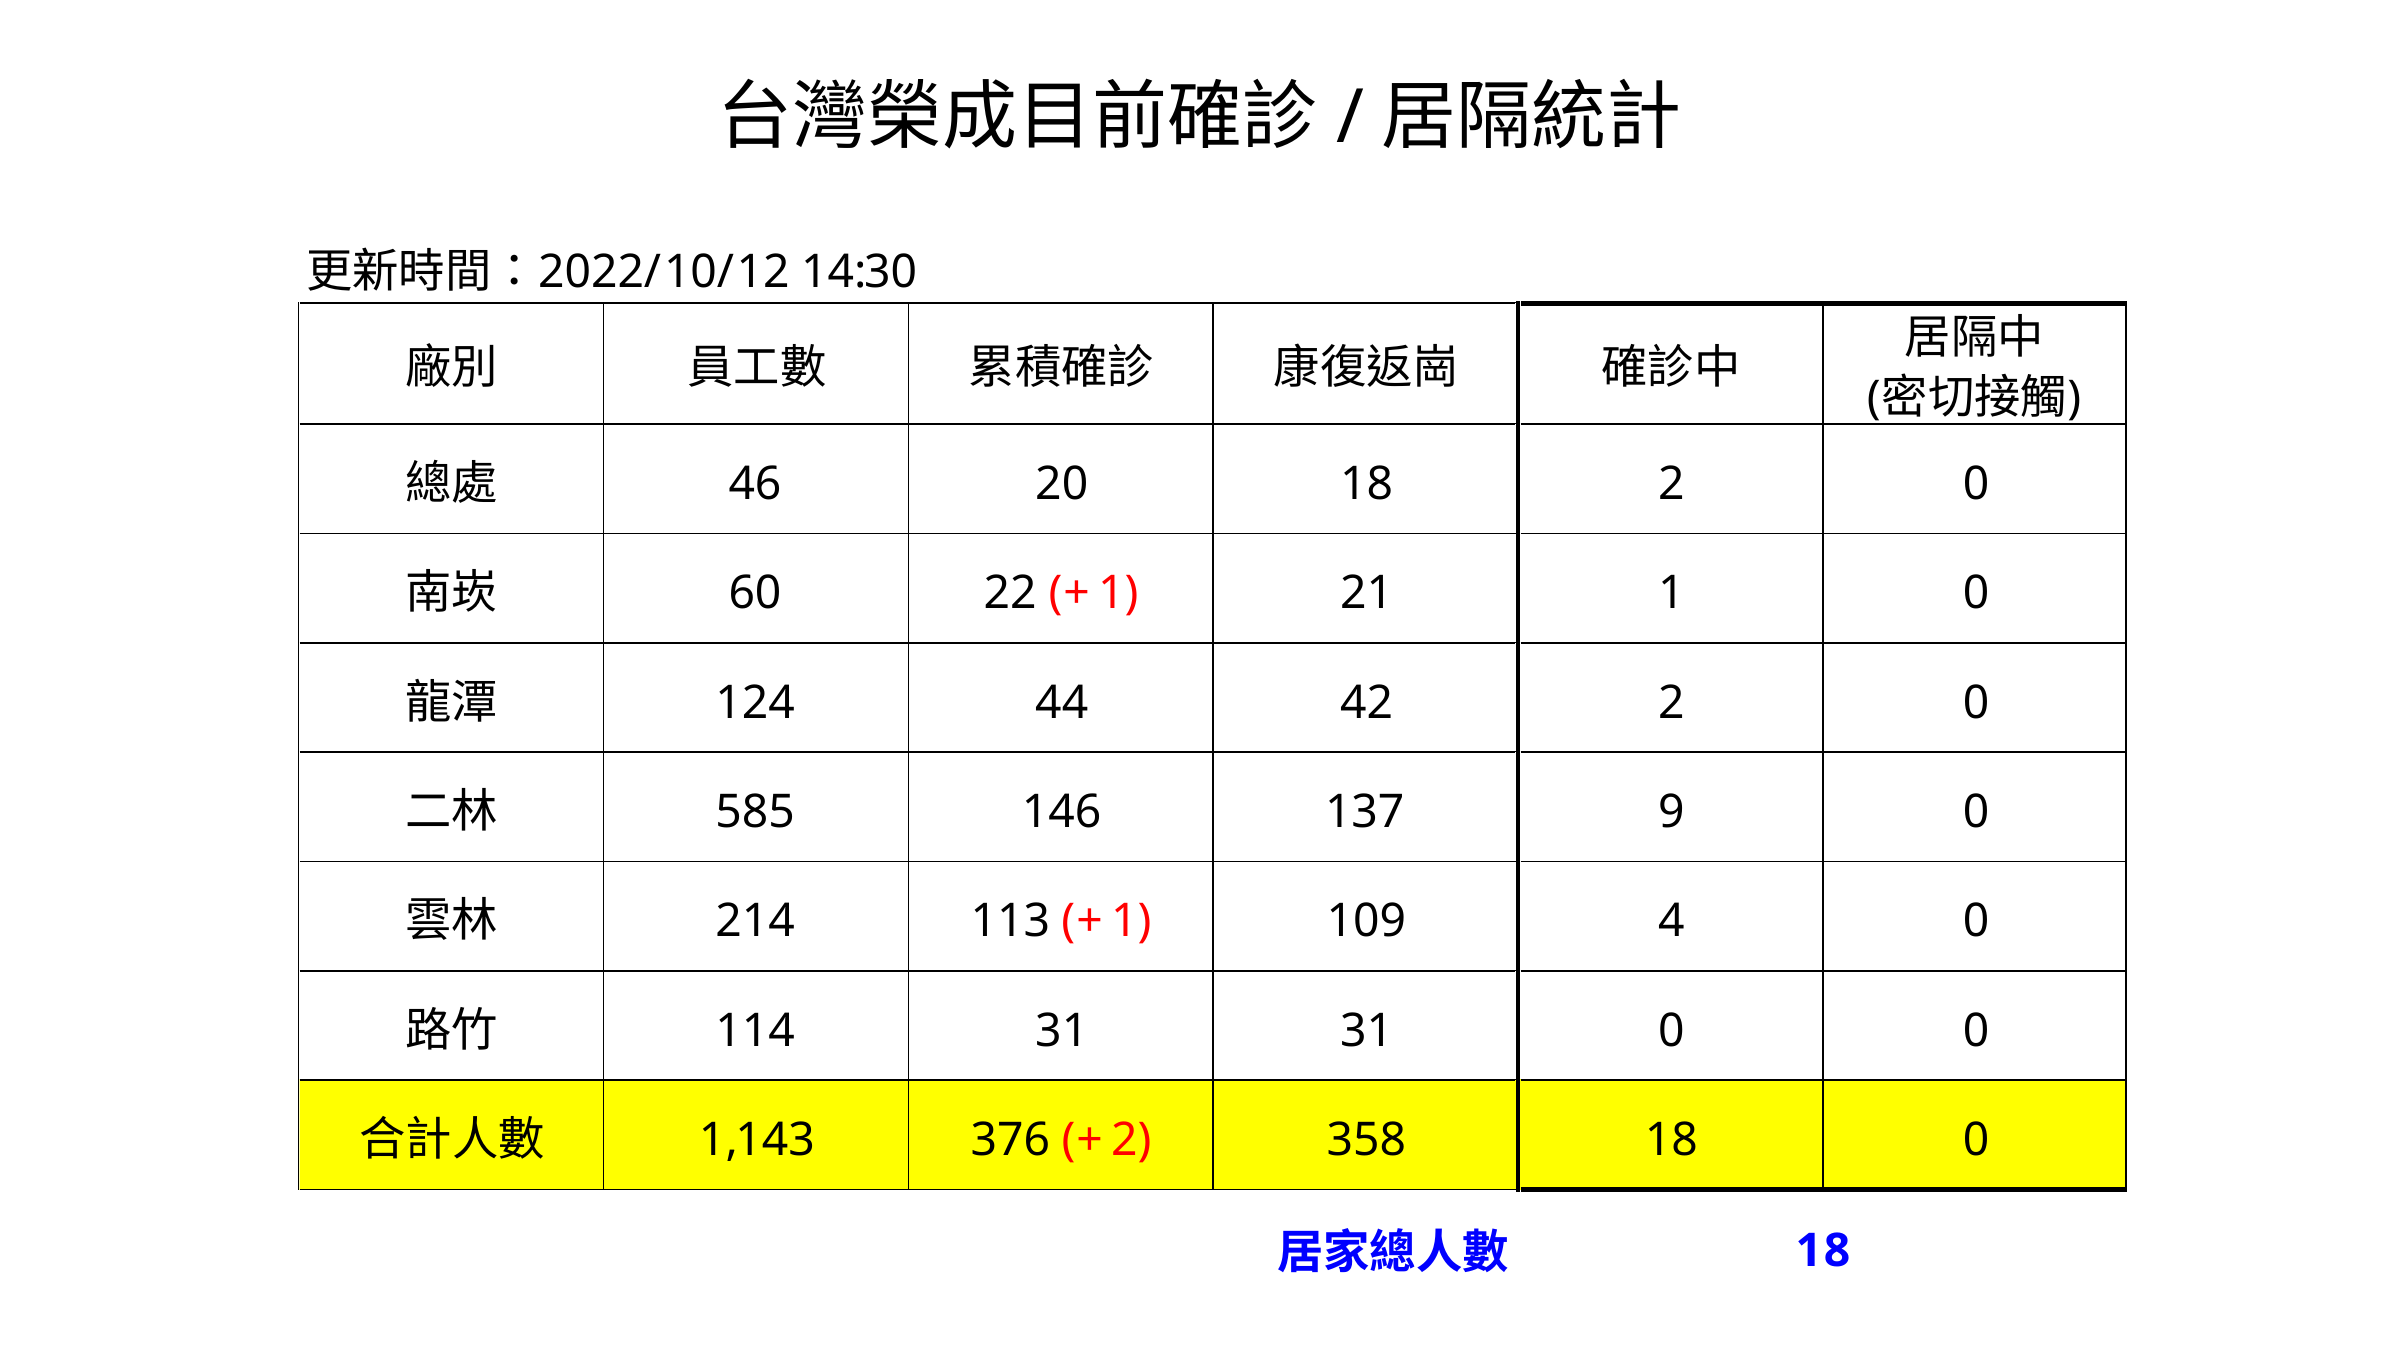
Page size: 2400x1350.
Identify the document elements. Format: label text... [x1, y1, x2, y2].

picture [297, 230, 2129, 1281]
text_box 台灣榮成目前確診/居隔統計 [703, 59, 1697, 165]
